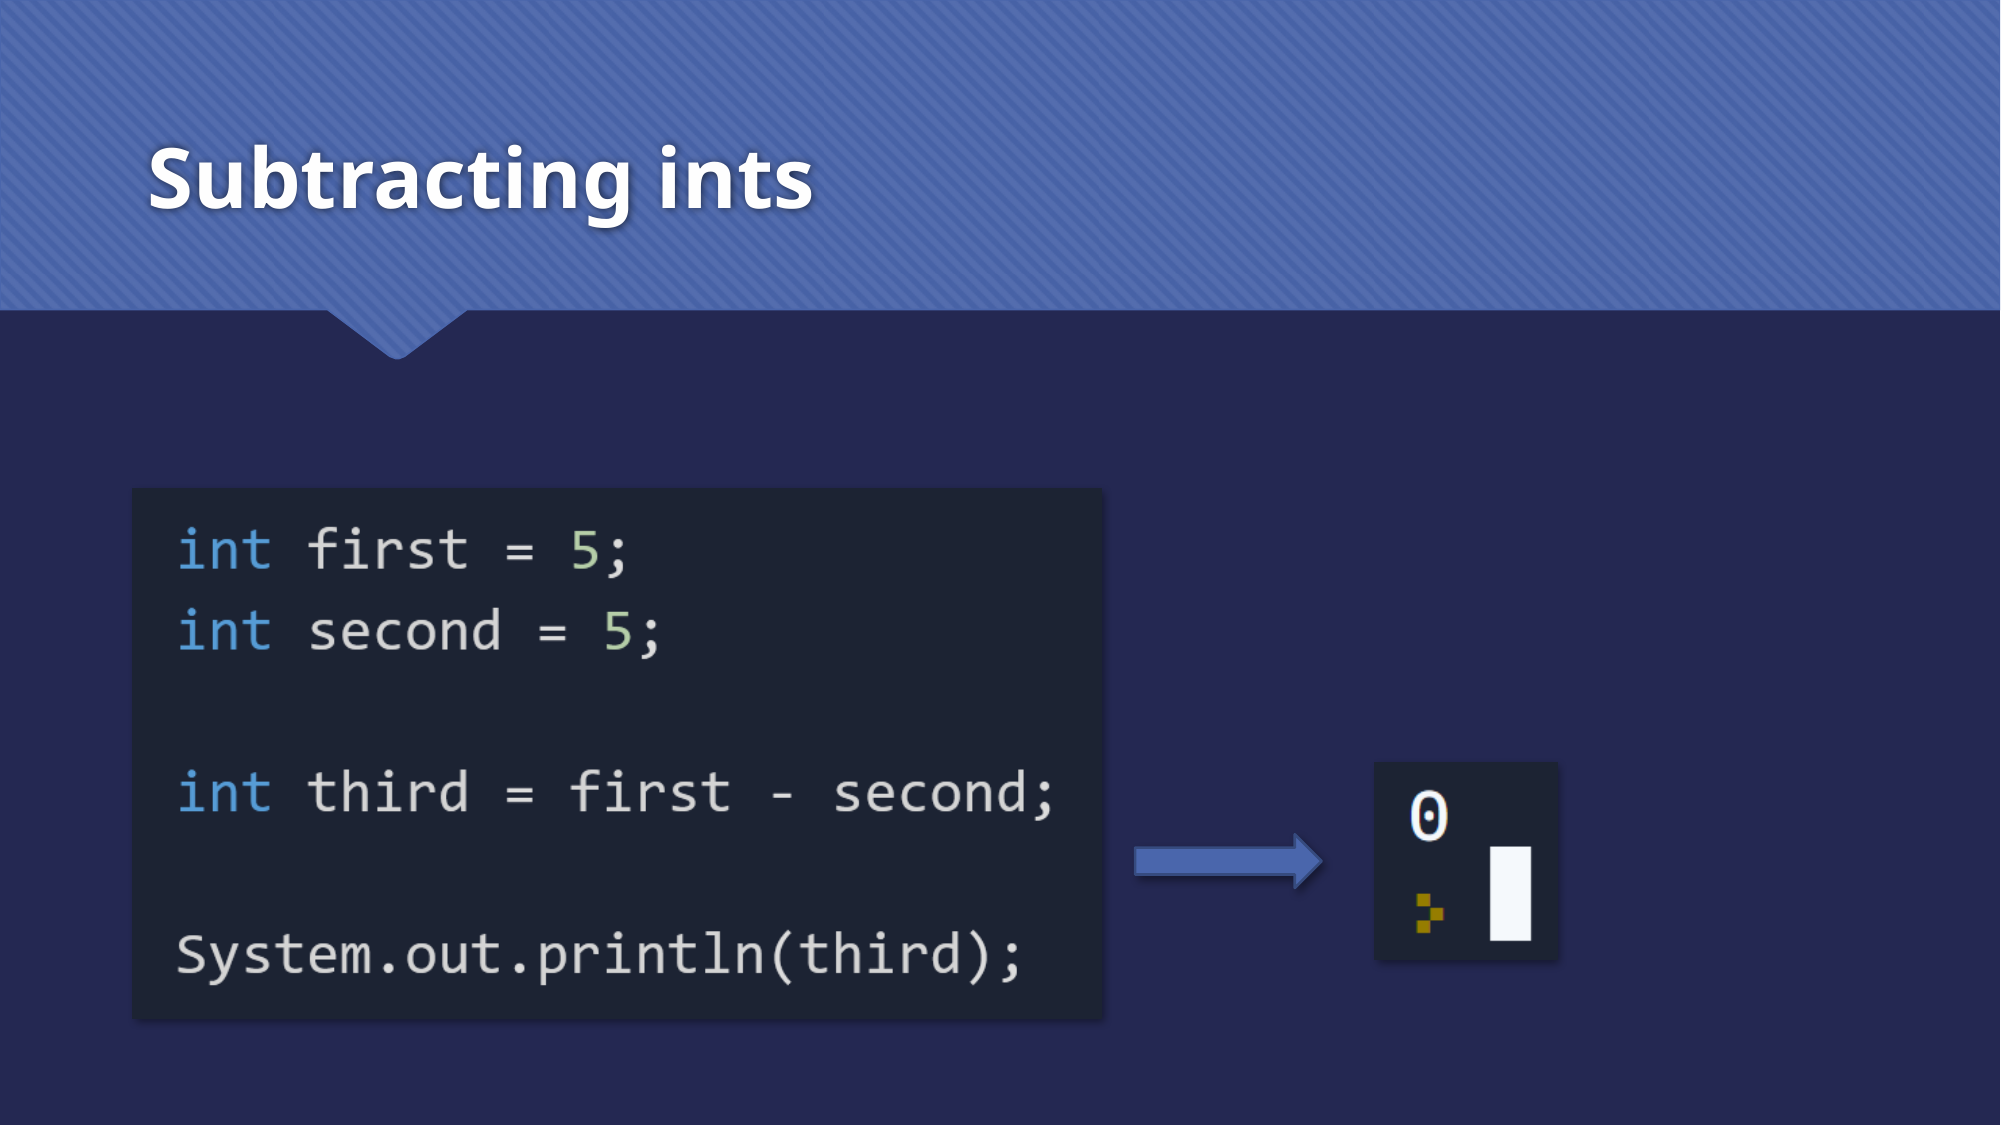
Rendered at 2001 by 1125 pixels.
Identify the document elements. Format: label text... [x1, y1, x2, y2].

picture [1373, 762, 1558, 960]
title Subtracting ints [132, 73, 1868, 233]
picture [132, 488, 1102, 1020]
text_box [1133, 833, 1323, 890]
